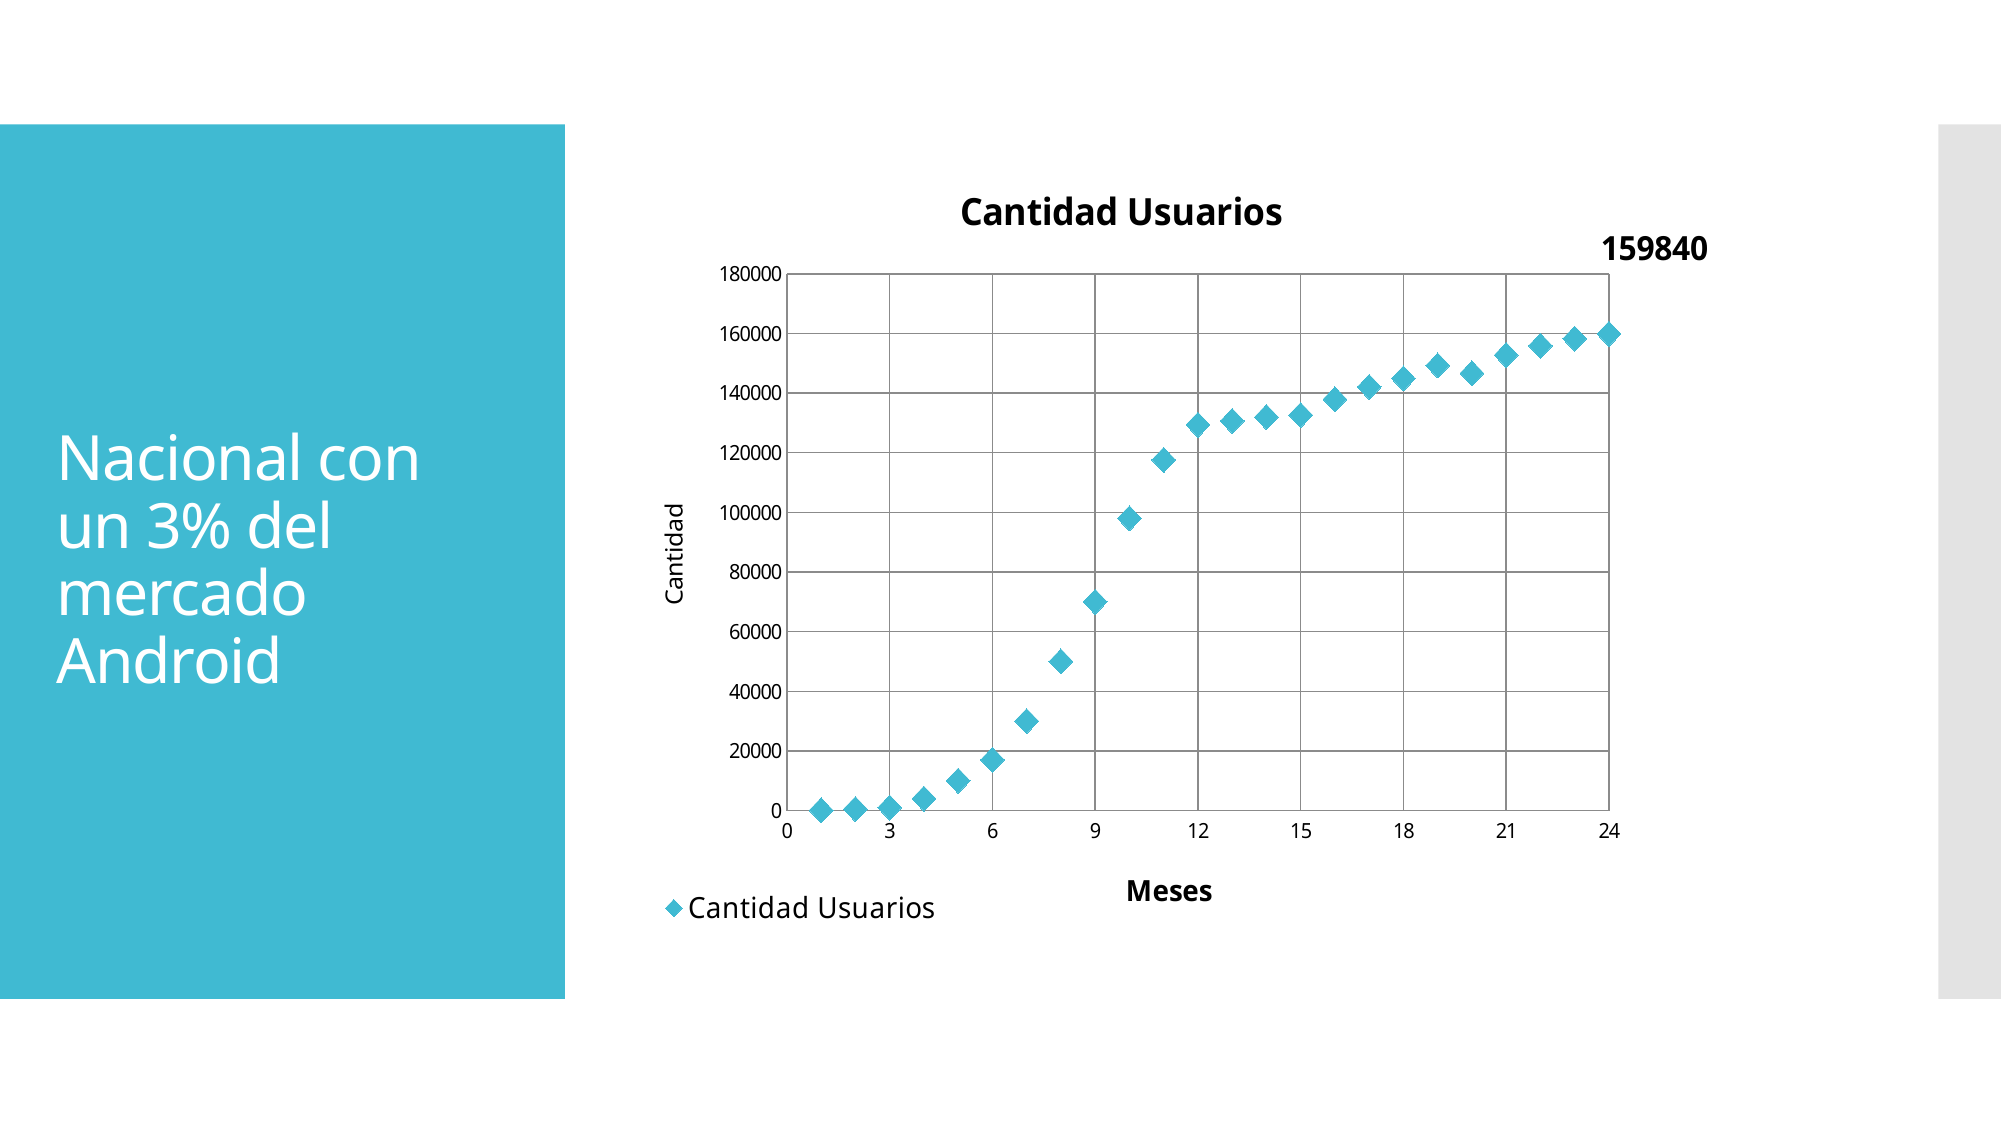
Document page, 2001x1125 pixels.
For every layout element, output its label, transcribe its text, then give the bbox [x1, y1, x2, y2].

chart [586, 148, 1709, 965]
title Nacional con un 3% del mercado Android [41, 184, 525, 940]
